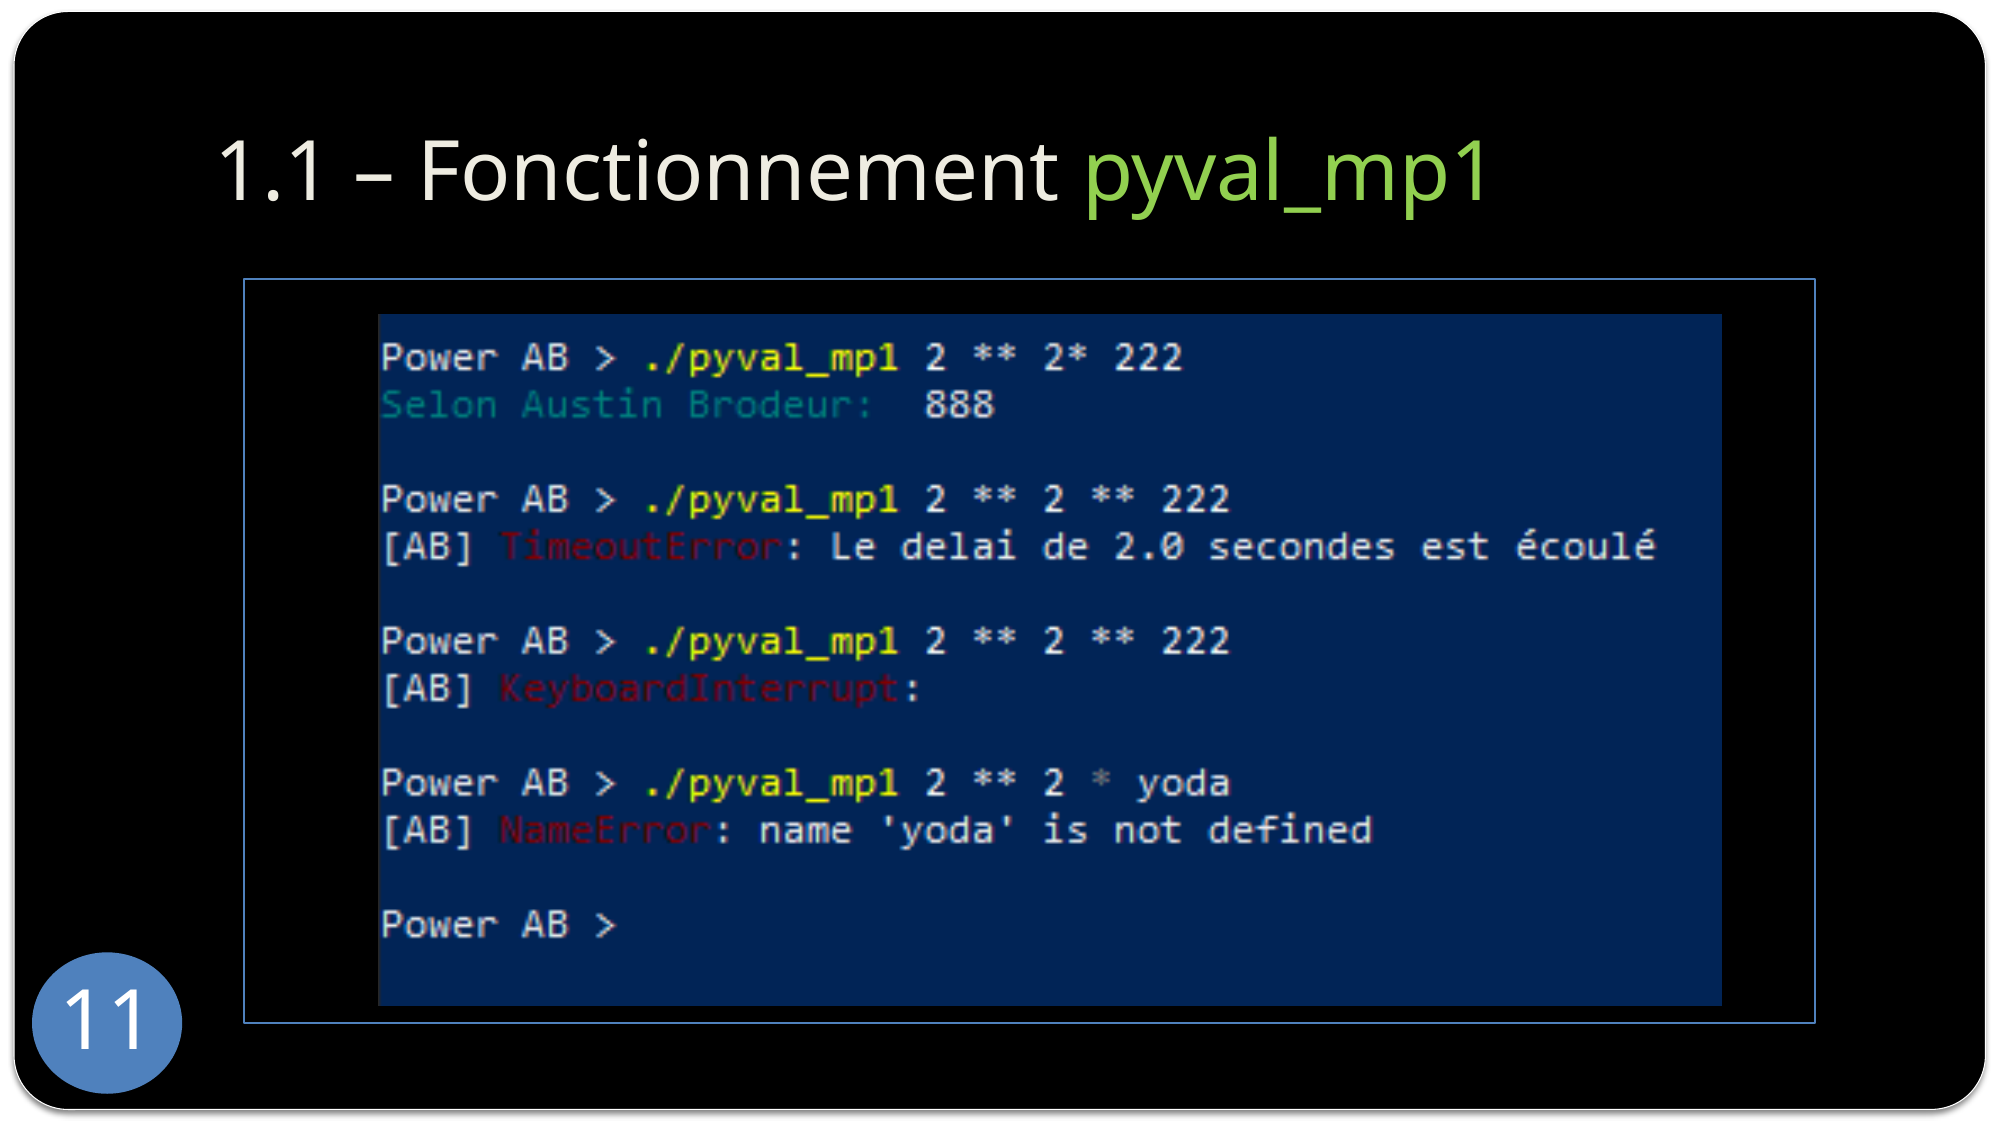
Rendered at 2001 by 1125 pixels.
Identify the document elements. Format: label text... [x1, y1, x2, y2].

picture [378, 314, 1722, 1007]
title 1.1 – Fonctionnement pyval_mp1 [200, 45, 1900, 233]
text_box Votre saisie comme à la diapo précédente. [244, 278, 1816, 1024]
slide_number 11 [32, 952, 183, 1094]
